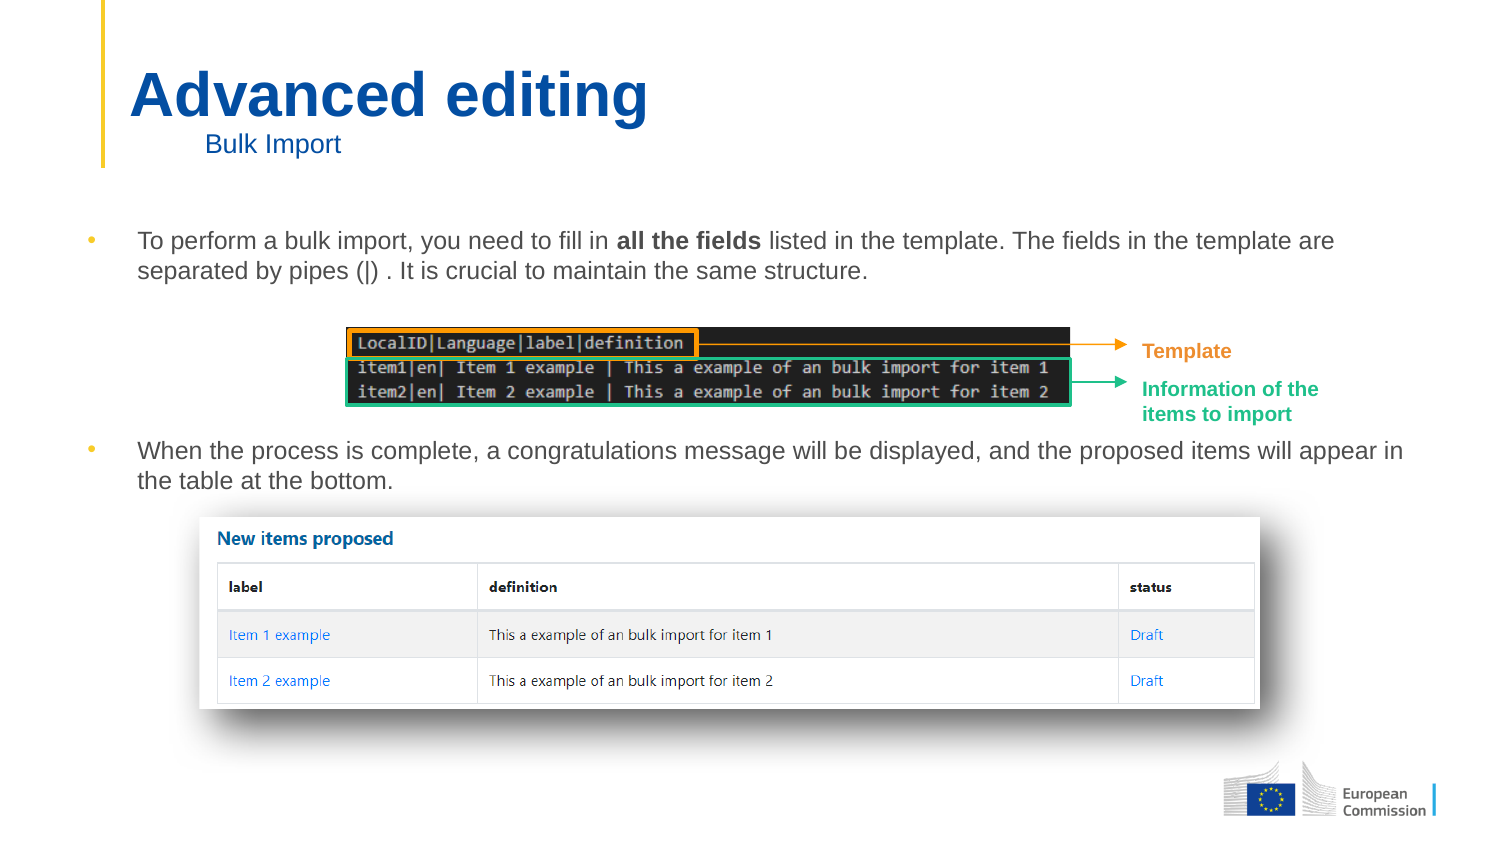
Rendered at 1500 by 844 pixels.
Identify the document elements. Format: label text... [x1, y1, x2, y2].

text_box Template [1127, 323, 1295, 360]
list To perform a bulk import, you need to fill in all the fields listed in the template. The fields in the template are separated by pipes (|) . It is crucial to maintain the same structure. When the process is complete, a congratulations message will be displayed, and the proposed items will appear in the table at the bottom. [51, 189, 1449, 808]
picture [199, 516, 1261, 709]
picture [345, 327, 1071, 406]
title Advanced editing Bulk Import [118, 62, 1382, 160]
picture [1223, 808, 1437, 818]
text_box Information of the items to import [1127, 360, 1338, 404]
